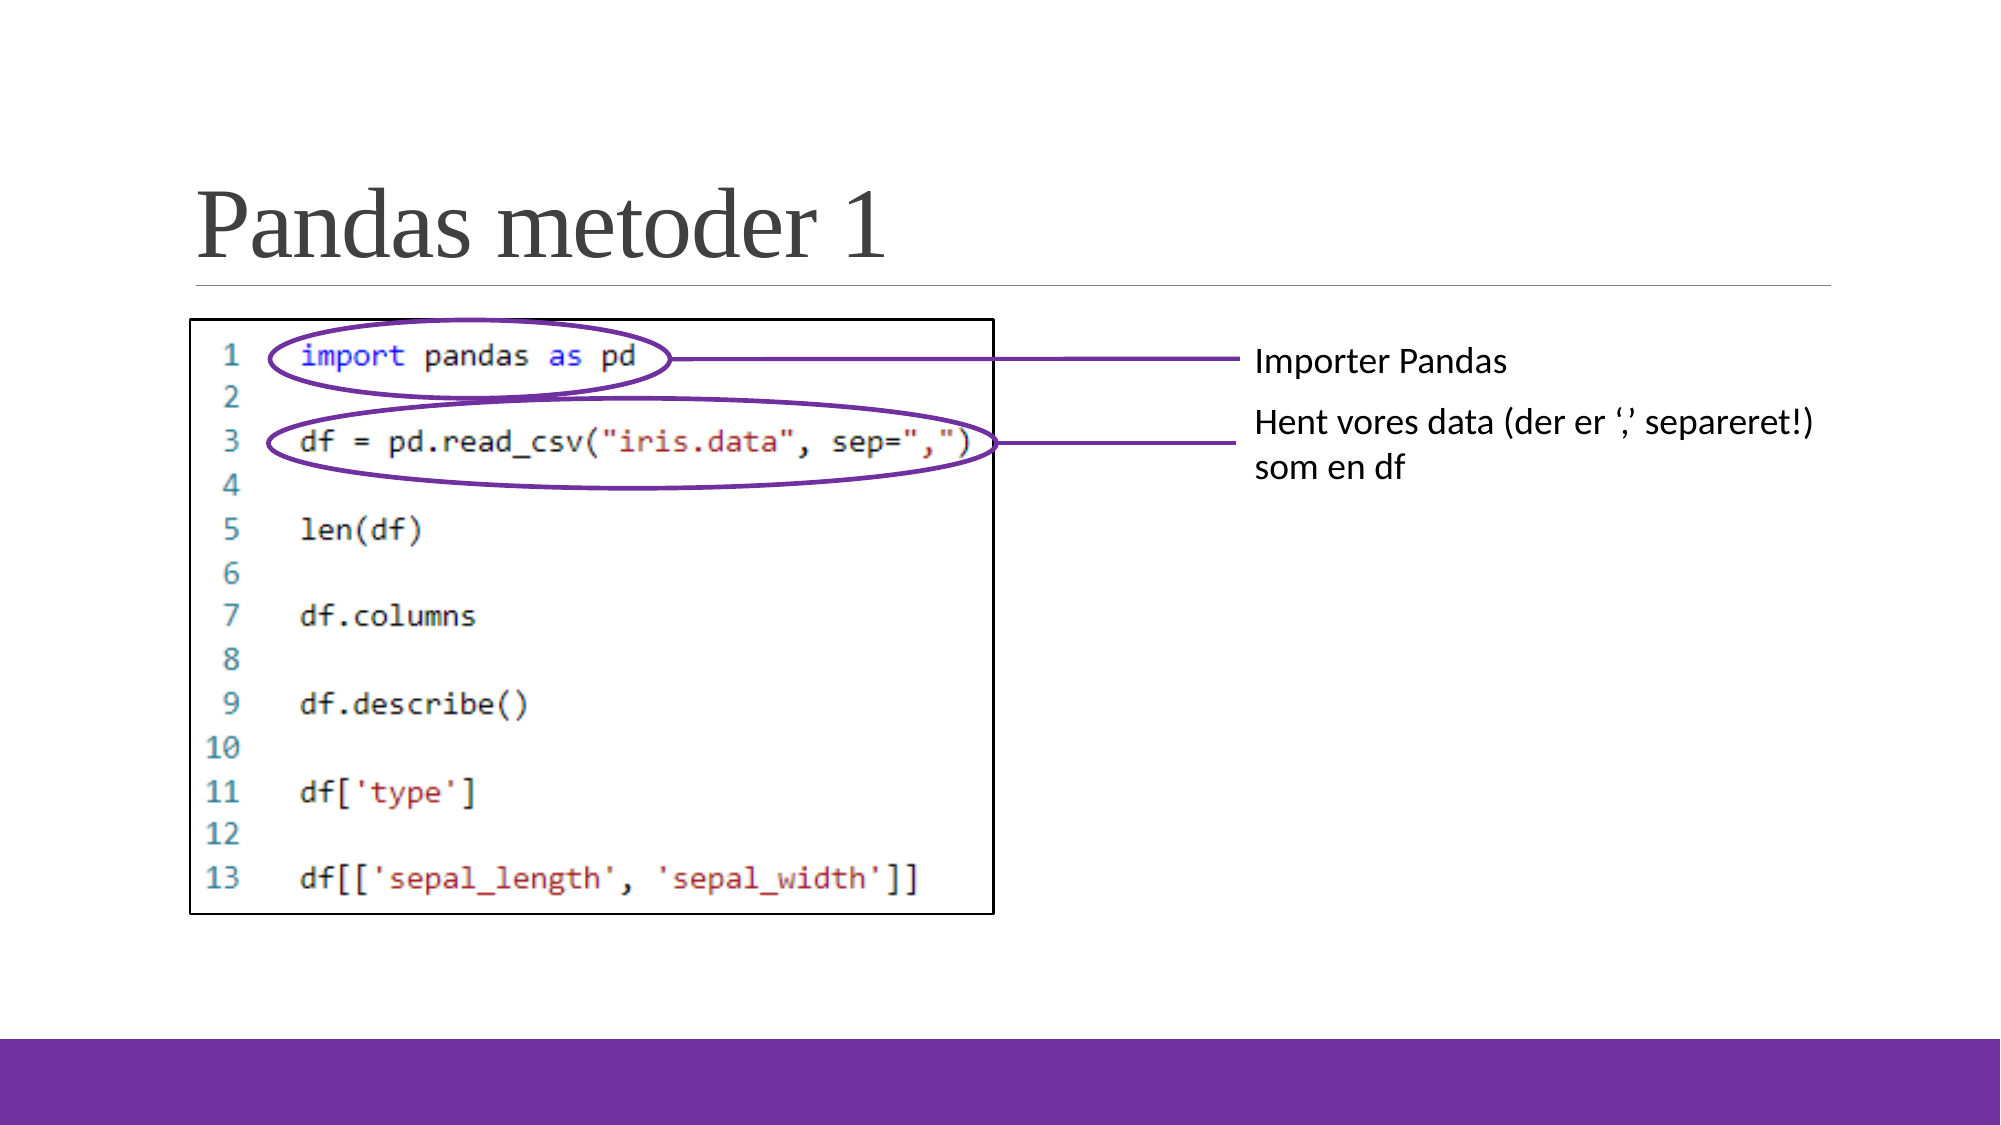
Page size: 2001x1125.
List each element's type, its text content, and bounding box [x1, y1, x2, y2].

text_box Hent vores data (der er ‘,’ separeret!) som en df [1239, 389, 1862, 495]
text_box Importer Pandas [1239, 328, 1795, 389]
text_box [334, 318, 606, 329]
title Pandas metoder 1 [180, 47, 1830, 285]
text_box [189, 318, 995, 915]
picture [204, 332, 997, 901]
